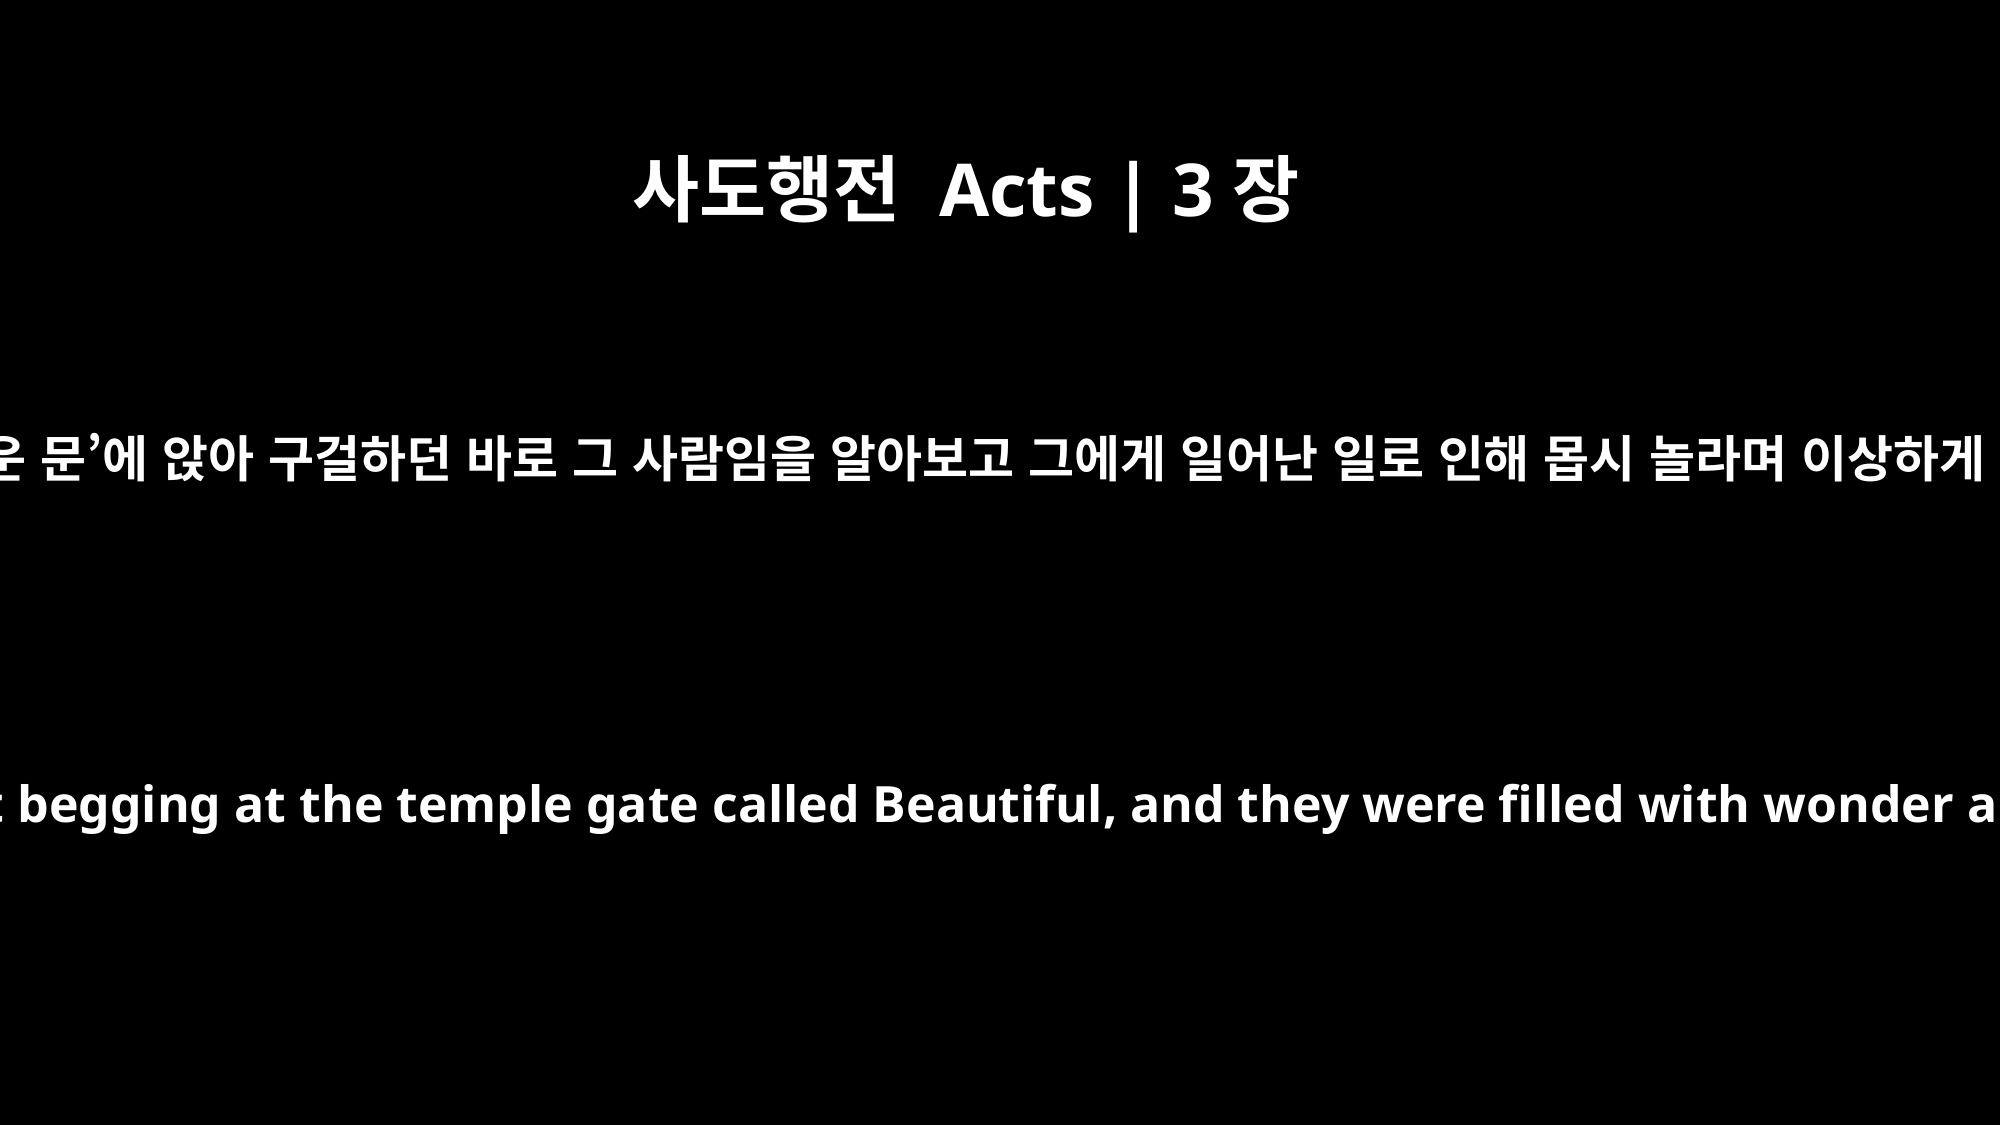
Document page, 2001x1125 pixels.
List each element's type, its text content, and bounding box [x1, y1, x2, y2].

text_box 사도행전 Acts | 3장 [617, 136, 1315, 239]
text_box 10 그가 성전 ‘아름다운 문’에 앉아 구걸하던 바로 그 사람임을 알아보고 그에게 일어난 일로 인해 몹시 놀라며 이상하게 생각했습니다. [0, 359, 2000, 495]
text_box they recognized him as the same man who used to sit begging at the temple gate called Beautiful, and they were filled with wonder and amazement at what had happened to him. [0, 764, 2000, 840]
